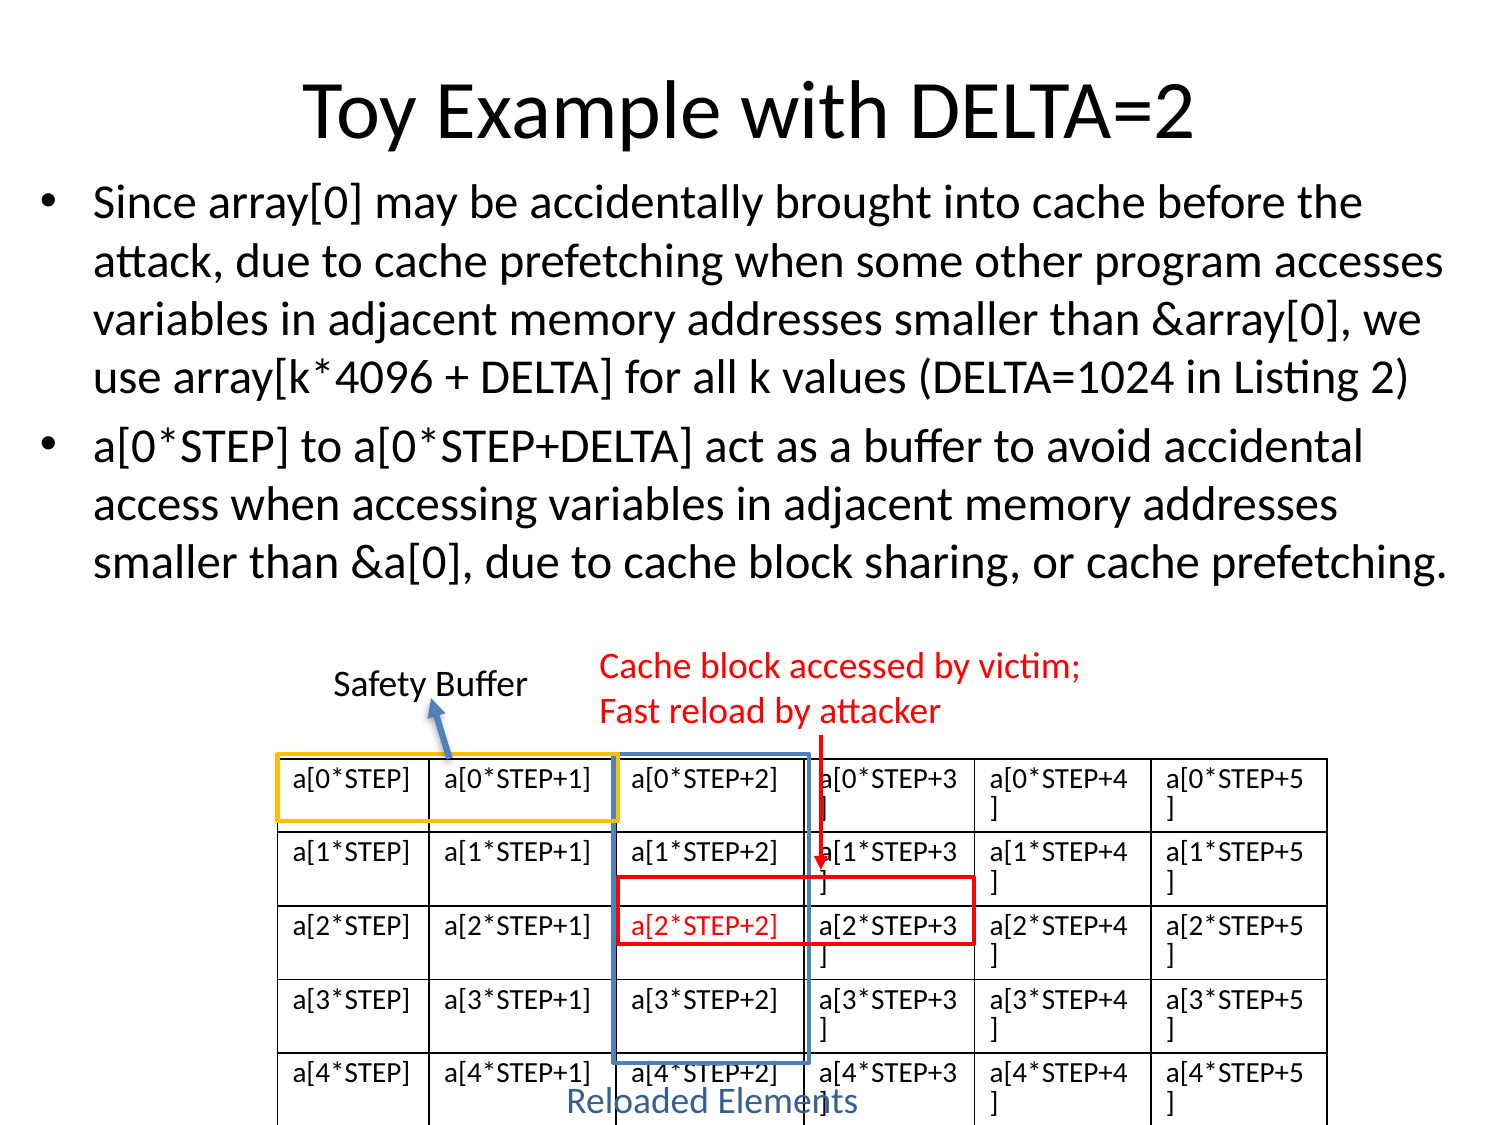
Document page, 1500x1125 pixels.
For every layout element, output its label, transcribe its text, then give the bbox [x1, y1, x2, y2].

table_cell a[1*STEP+3] [811, 833, 821, 875]
text_box Reloaded Elements [551, 1068, 878, 1125]
table_cell a[2*STEP+3] [811, 946, 974, 979]
table_header a[0*STEP+1] [430, 823, 611, 831]
text_box [275, 752, 620, 823]
table_header a[0*STEP+4] [975, 760, 1150, 831]
title Toy Example with DELTA=2 [24, 11, 1475, 162]
table_cell a[2*STEP+1] [430, 907, 611, 979]
table_cell a[2*STEP] [278, 907, 428, 979]
text_box Safety Buffer [318, 651, 544, 712]
table_cell a[3*STEP] [278, 980, 428, 1052]
table_cell a[4*STEP+3] [805, 1054, 974, 1125]
table_cell a[1*STEP+3] [822, 833, 974, 875]
table_header a[0*STEP+3] [826, 760, 974, 831]
table_cell a[1*STEP+5] [1152, 833, 1326, 905]
table_cell a[3*STEP+3] [811, 980, 974, 1052]
table_header a[0*STEP] [278, 823, 428, 831]
table_cell a[3*STEP+5] [1152, 980, 1326, 1052]
table_cell a[3*STEP+4] [975, 980, 1150, 1052]
table_cell a[4*STEP+1] [430, 1054, 615, 1125]
text_box Cache block accessed by victim; Fast reload by attacker [584, 659, 1104, 739]
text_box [430, 697, 450, 759]
table_cell a[2*STEP+5] [1152, 907, 1326, 979]
table_cell a[3*STEP+1] [430, 980, 611, 1052]
table_cell a[1*STEP+4] [975, 833, 1150, 905]
text_box [616, 875, 976, 946]
table_cell a[4*STEP+4] [975, 1054, 1150, 1125]
list Since array[0] may be accidentally brought into cache before the attack, due to cache prefetching when some other program accesses variables in adjacent memory addresses smaller than &array[0], we use array[k*4096 + DELTA] for all k values (DELTA=1024 in Listing 2) a[0*STEP] to a[0*STEP+DELTA] act as a buffer to avoid accidental access when accessing variables in adjacent memory addresses smaller than &a[0], due to cache block sharing, or cache prefetching. [24, 162, 1475, 659]
table_cell a[1*STEP] [278, 833, 428, 905]
table_cell a[4*STEP+5] [1152, 1054, 1326, 1125]
table_header a[0*STEP+3] [811, 760, 816, 831]
table_cell a[1*STEP+1] [430, 833, 611, 905]
table_cell a[4*STEP] [278, 1054, 428, 1125]
table_header a[0*STEP+5] [1152, 760, 1326, 831]
text_box [611, 752, 811, 1065]
table_cell a[2*STEP+4] [975, 907, 1150, 979]
